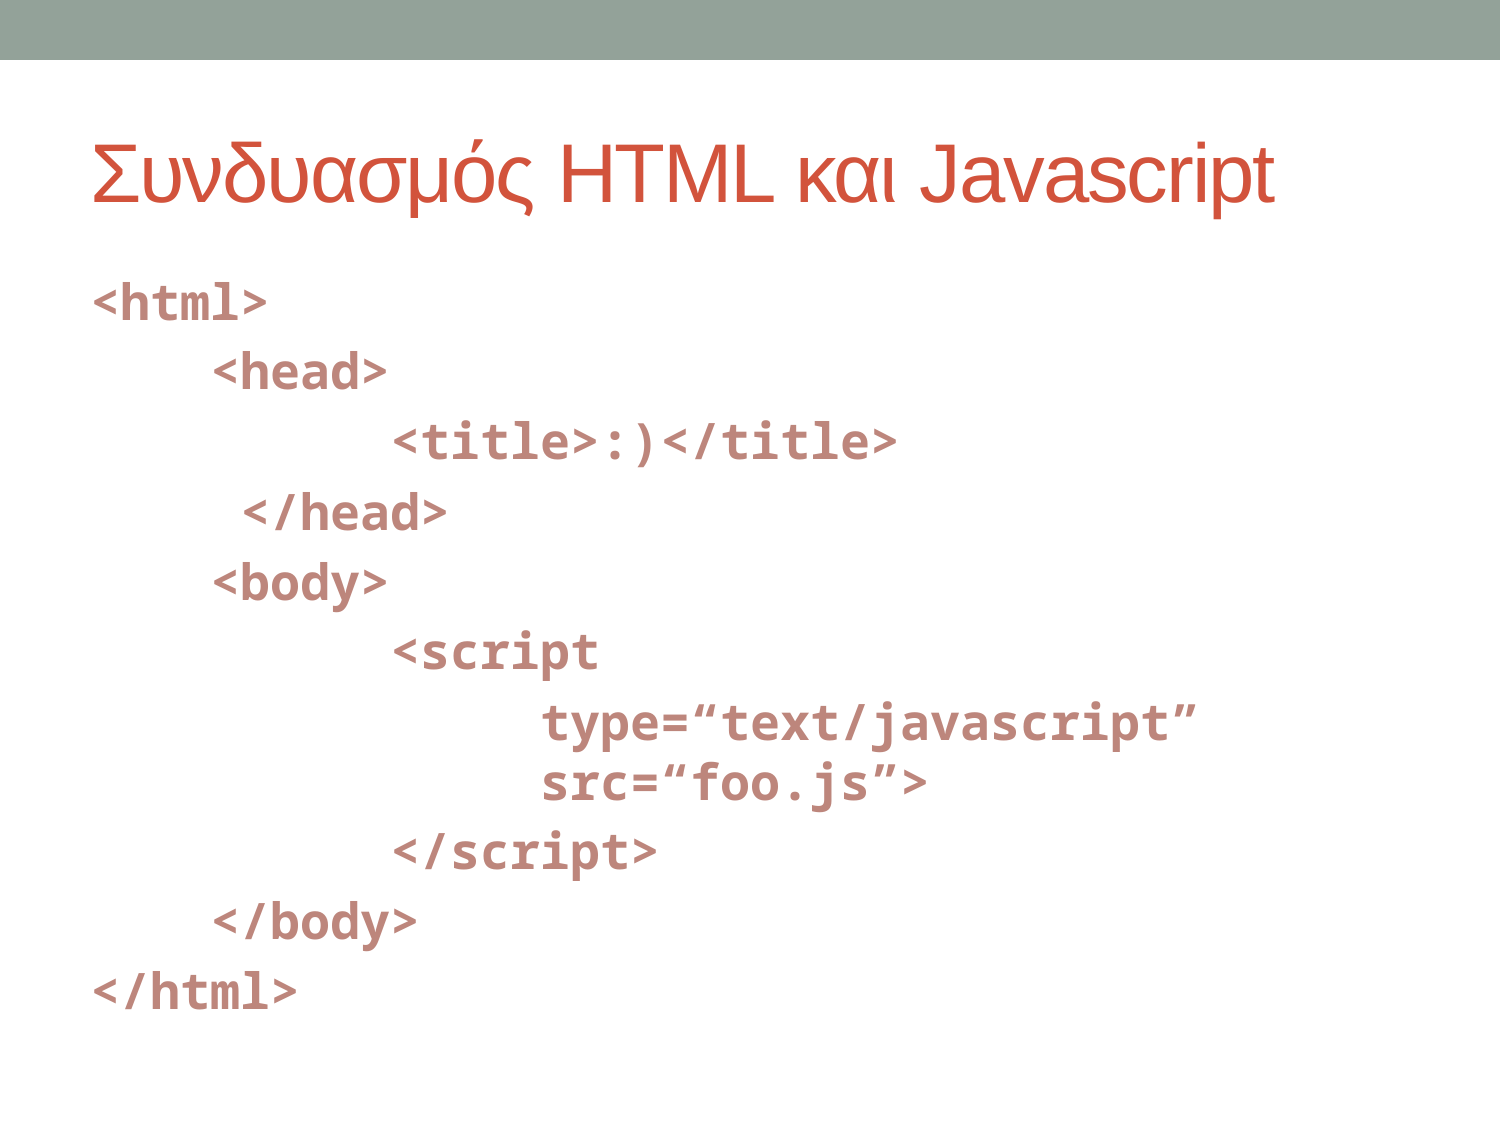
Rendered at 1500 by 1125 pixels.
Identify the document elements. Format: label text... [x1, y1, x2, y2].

title Συνδυασμός HTML και Javascript [75, 87, 1425, 250]
list <html> <head> <title>:)</title> </head> <body> <script type=“text/javascript” src=“foo.js”> </script> </body> </html> [75, 262, 1425, 1063]
